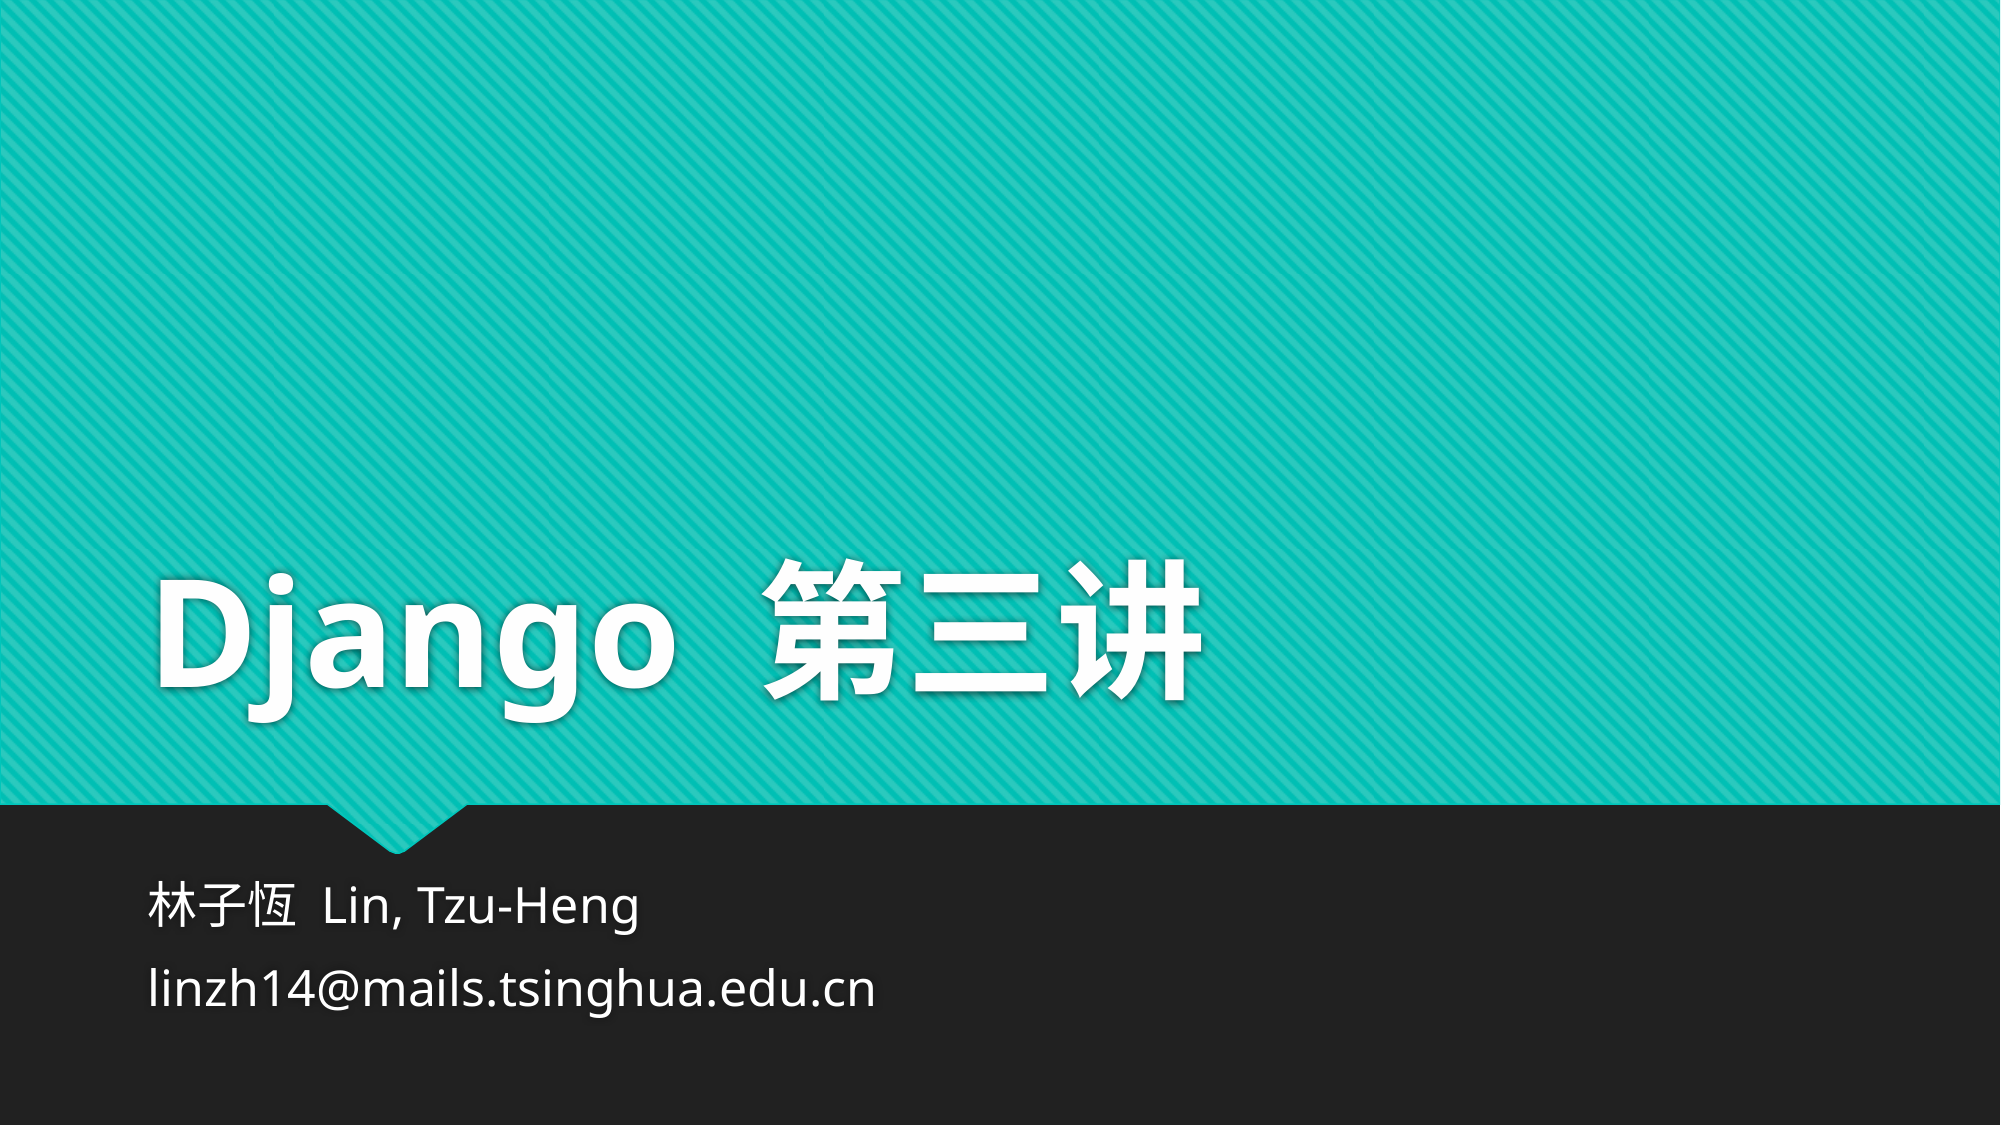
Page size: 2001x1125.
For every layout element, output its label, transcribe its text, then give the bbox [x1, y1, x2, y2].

title Django 第三讲 [132, 237, 1868, 726]
subtitle 林子恆 Lin, Tzu-Heng linzh14@mails.tsinghua.edu.cn [132, 866, 1868, 1024]
